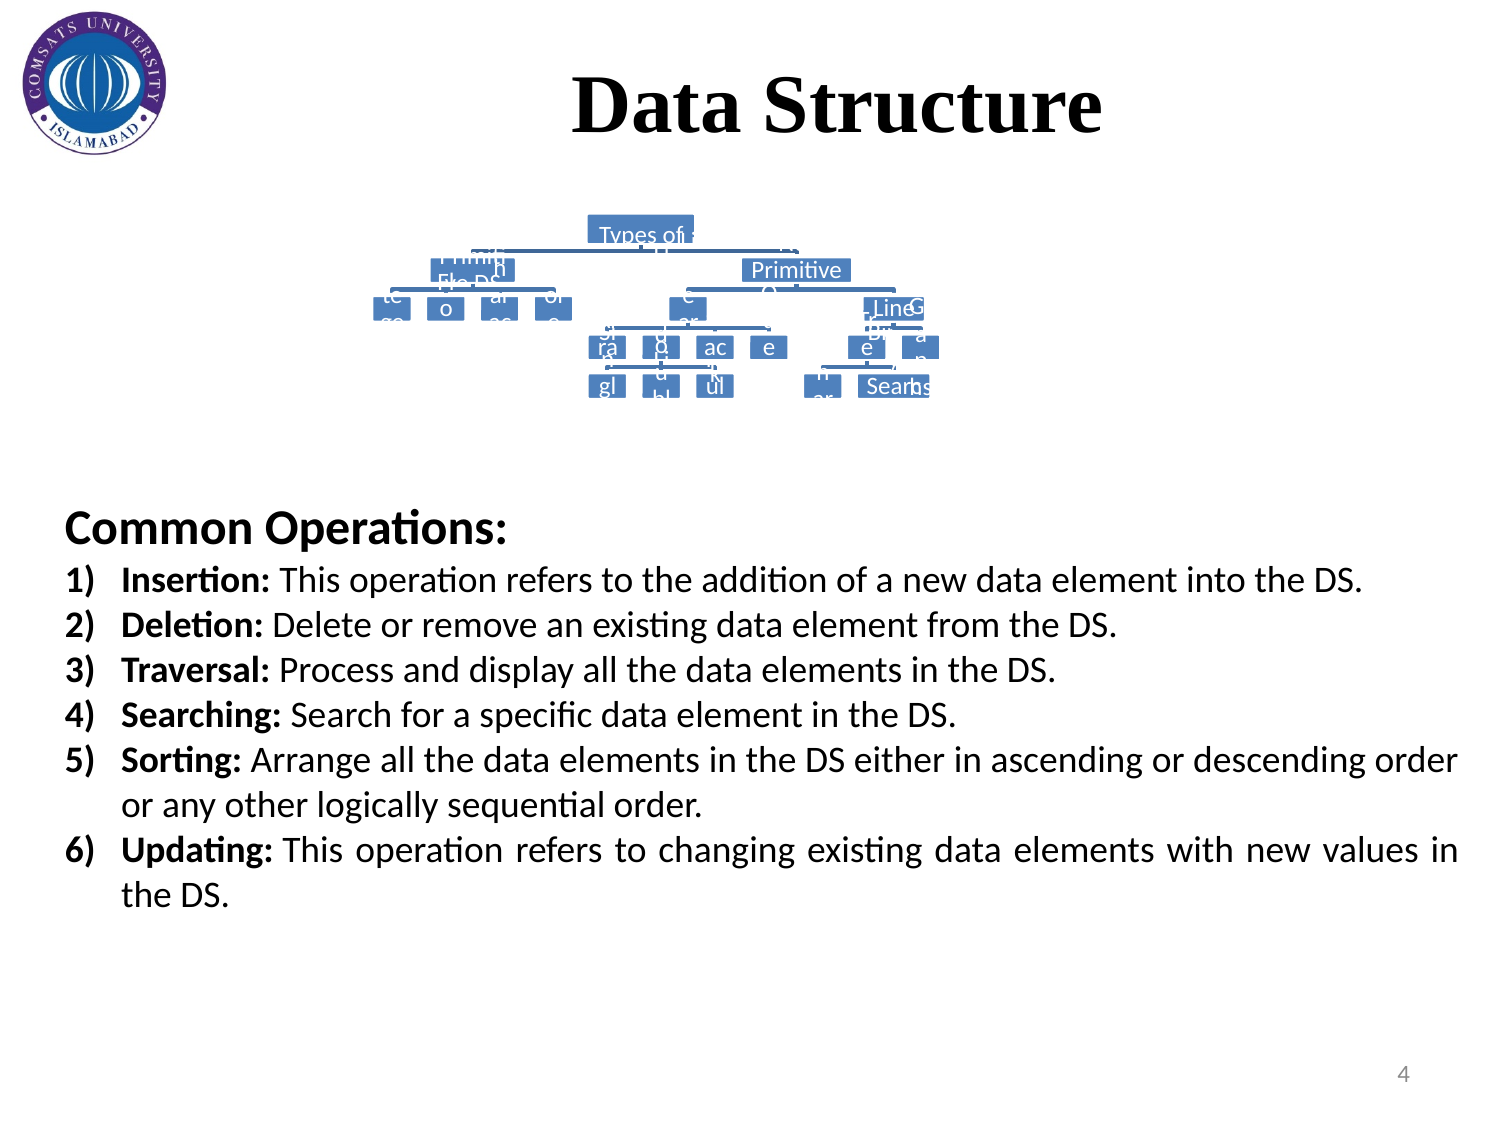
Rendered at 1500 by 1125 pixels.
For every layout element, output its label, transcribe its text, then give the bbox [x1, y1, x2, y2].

text_box Common Operations: Insertion: This operation refers to the addition of a new data element into the DS. Deletion: Delete or remove an existing data element from the DS. Traversal: Process and display all the data elements in the DS. Searching: Search for a specific data element in the DS. Sorting: Arrange all the data elements in the DS either in ascending or descending order or any other logically sequential order. Updating: This operation refers to changing existing data elements with new values in the DS. [49, 487, 1475, 923]
picture [12, 0, 176, 163]
slide_number 4 [1074, 1042, 1425, 1103]
title Data Structure [200, 5, 1475, 193]
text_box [99, 212, 1213, 401]
